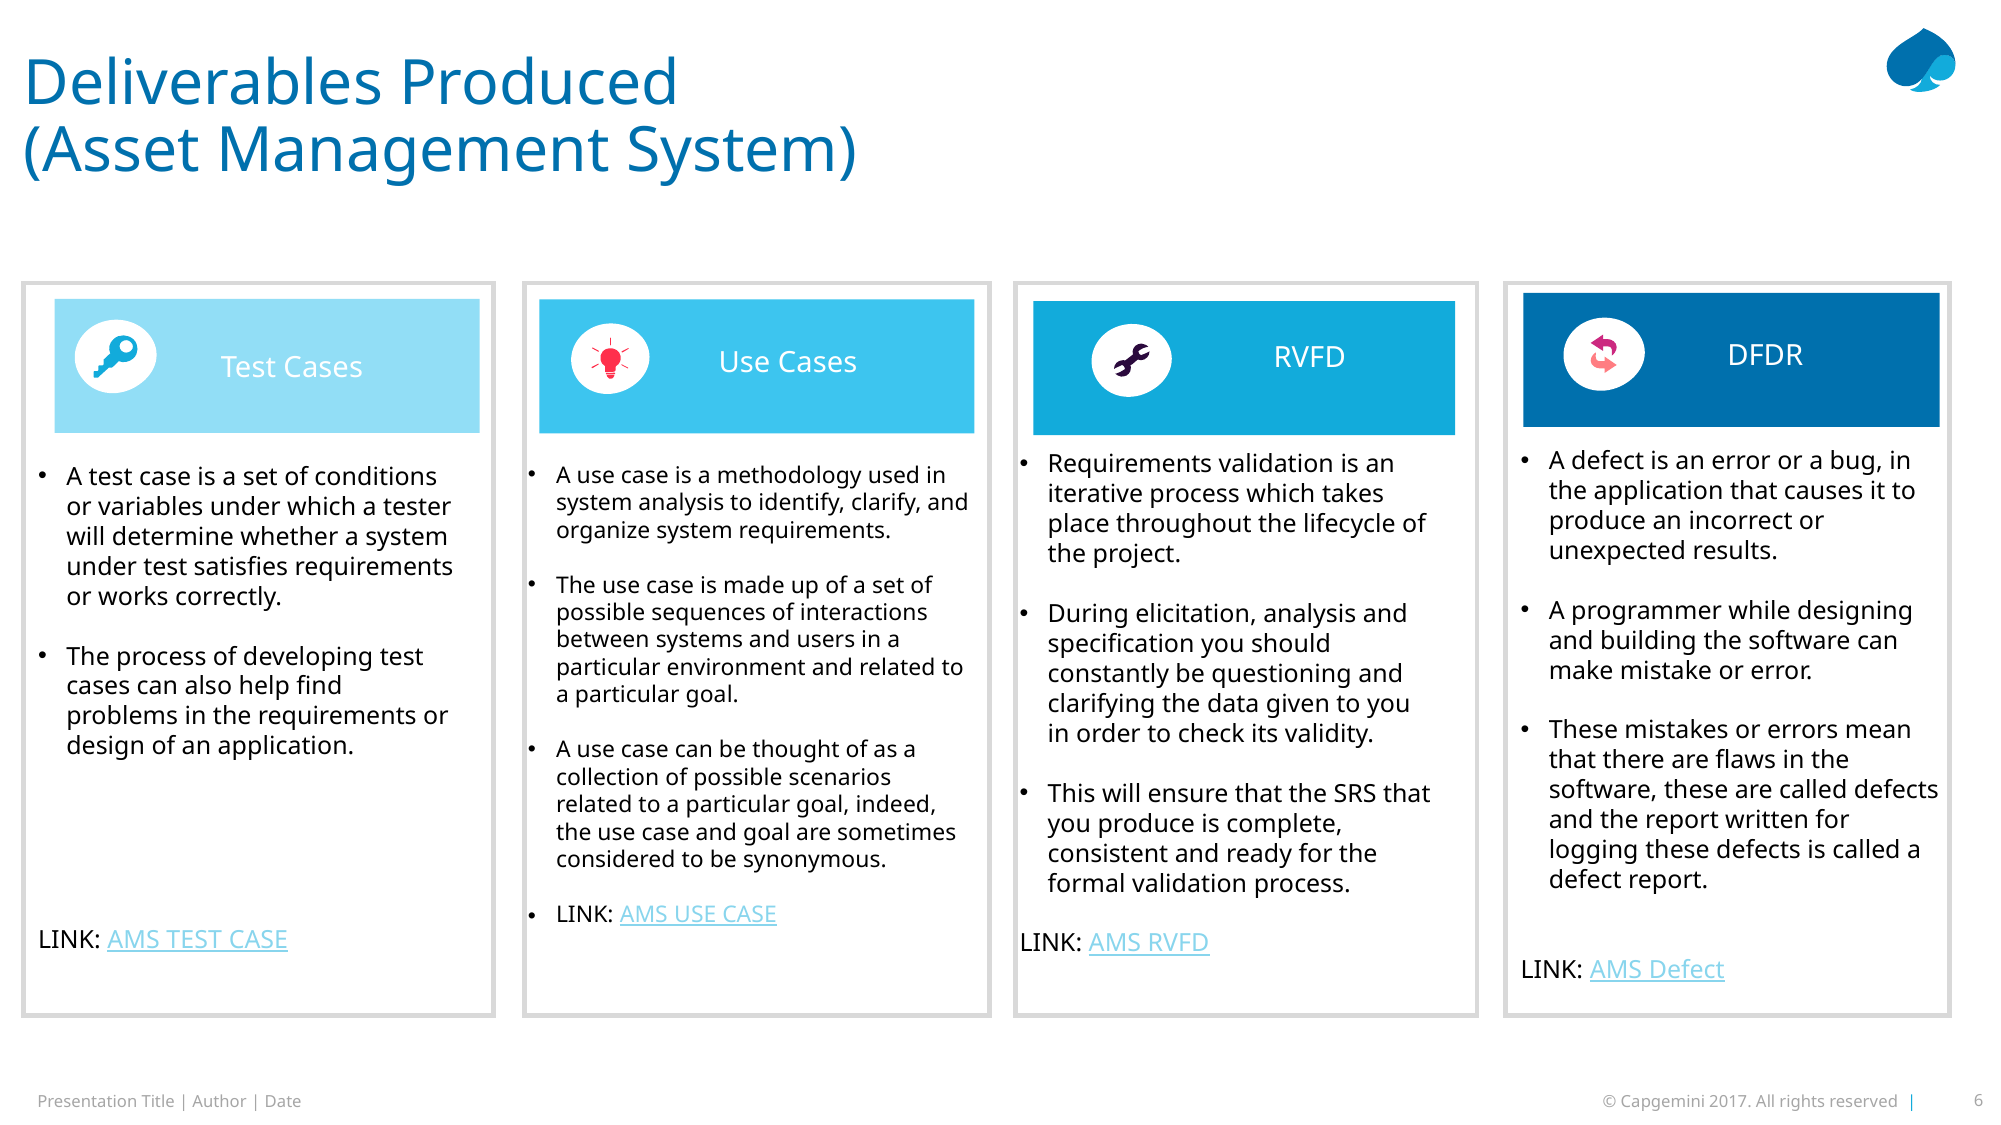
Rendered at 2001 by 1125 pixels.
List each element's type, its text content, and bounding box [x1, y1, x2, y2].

text_box [1015, 282, 1478, 1017]
text_box [1522, 292, 1941, 428]
text_box DFDR [1712, 320, 1957, 392]
text_box RVFD [1258, 322, 1470, 395]
text_box Requirements validation is an iterative process which takes place throughout the lifecycle of the project. During elicitation, analysis and specification you should constantly be questioning and clarifying the data given to you in order to check its validity. This will ensure that the SRS that you produce is complete, consistent and ready for the formal validation process. LINK: AMS RVFD [1004, 440, 1450, 1013]
text_box A test case is a set of conditions or variables under which a tester will determine whether a system under test satisfies requirements or works correctly. The process of developing test cases can also help find problems in the requirements or design of an application. LINK: AMS TEST CASE [23, 452, 473, 1025]
text_box [1032, 300, 1456, 436]
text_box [565, 318, 656, 399]
text_box [53, 298, 481, 434]
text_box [69, 314, 163, 398]
text_box Test Cases [205, 332, 417, 404]
text_box [524, 282, 991, 1017]
text_box Use Cases [703, 327, 915, 400]
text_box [1558, 312, 1651, 395]
text_box A defect is an error or a bug, in the application that causes it to produce an incorrect or unexpected results. A programmer while designing and building the software can make mistake or error. These mistakes or errors mean that there are flaws in the software, these are called defects and the report written for logging these defects is called a defect report. LINK: AMS Defect [1505, 437, 1957, 1010]
text_box [22, 282, 495, 1017]
title Deliverables Produced (Asset Management System) [23, 27, 1849, 209]
text_box A use case is a methodology used in system analysis to identify, clarify, and organize system requirements. The use case is made up of a set of possible sequences of interactions between systems and users in a particular environment and related to a particular goal. A use case can be thought of as a collection of possible scenarios related to a particular goal, indeed, the use case and goal are sometimes considered to be synonymous. LINK: AMS USE CASE [512, 452, 990, 1025]
text_box [1505, 1010, 1951, 1017]
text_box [1086, 319, 1178, 402]
text_box [1505, 282, 1951, 437]
